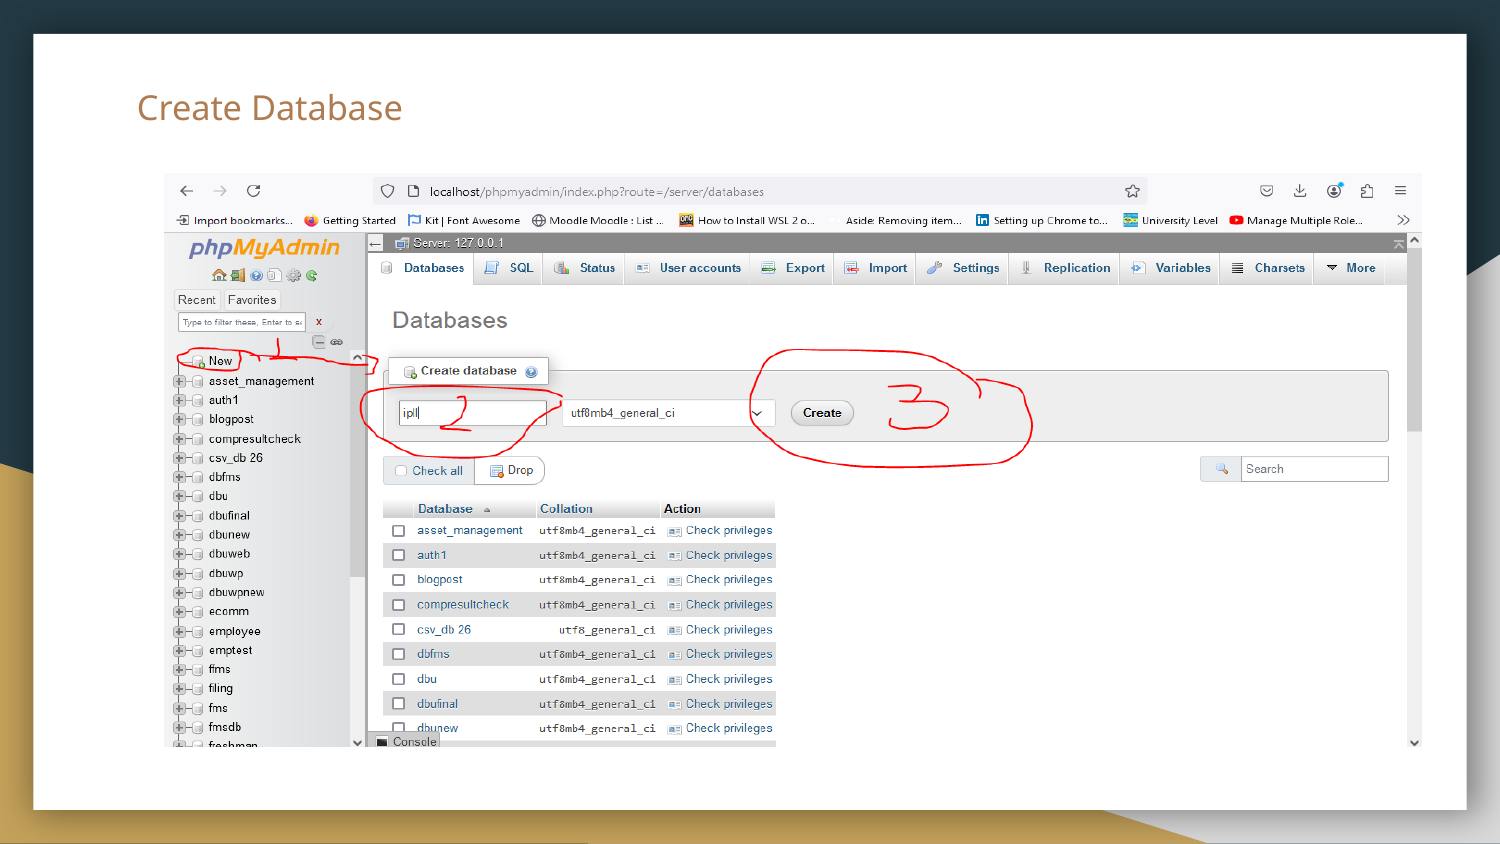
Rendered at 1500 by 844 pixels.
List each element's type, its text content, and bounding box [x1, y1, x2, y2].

picture [164, 173, 1423, 748]
title Create Database [121, 69, 1354, 147]
